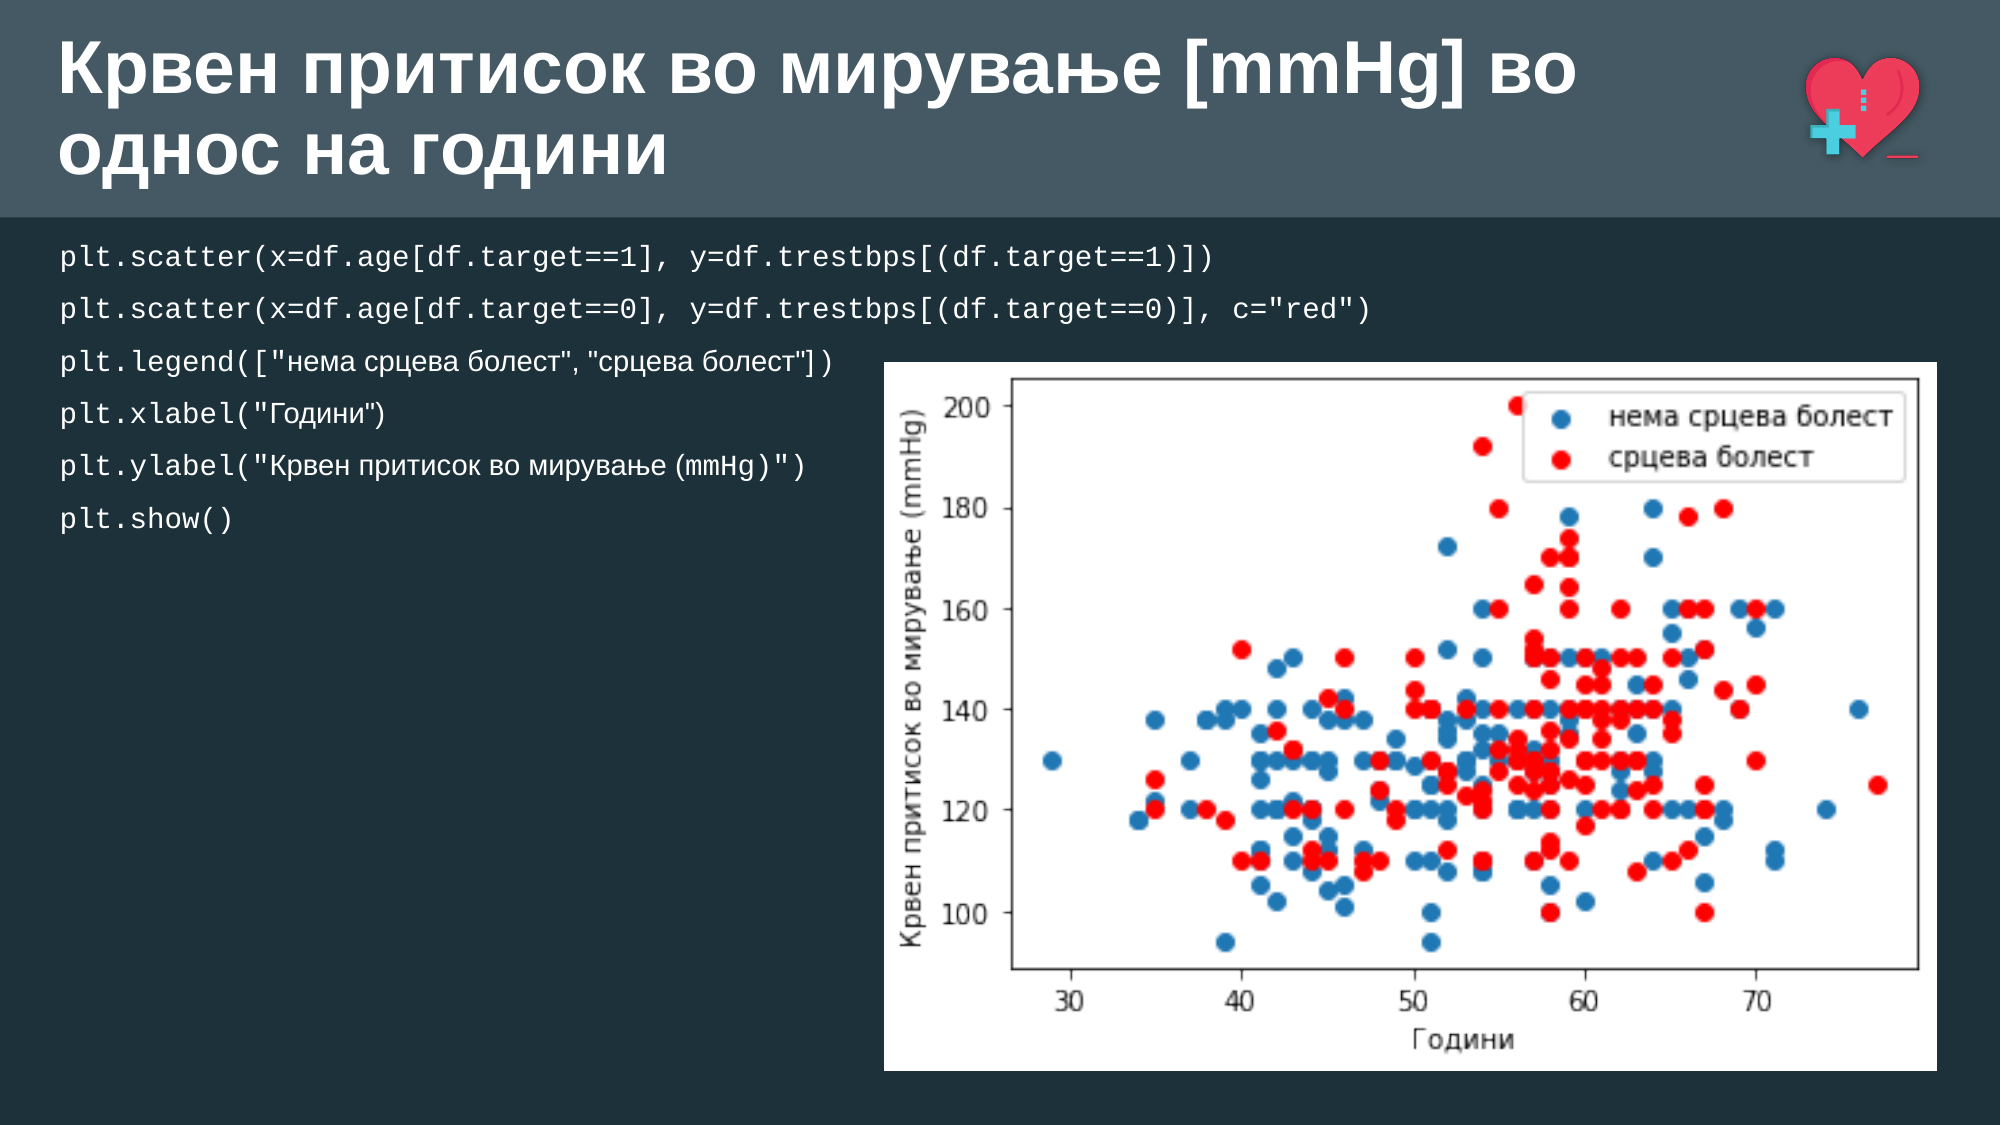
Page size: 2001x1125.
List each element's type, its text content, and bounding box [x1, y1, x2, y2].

picture [1787, 32, 1938, 184]
title Крвен притисок во мирување [mmHg] во однос на години [42, 3, 1725, 218]
list plt.scatter(x=df.age[df.target==1], y=df.trestbps[(df.target==1)]) plt.scatter(x=df.age[df.target==0], y=df.trestbps[(df.target==0)], c="red") plt.legend(["нема срцева болест", "срцева болест"] ) plt.xlabel("Години") plt.ylabel("Крвен притисок во мирување (mmHg)") plt.show() [44, 233, 1941, 563]
picture [884, 362, 1938, 1072]
